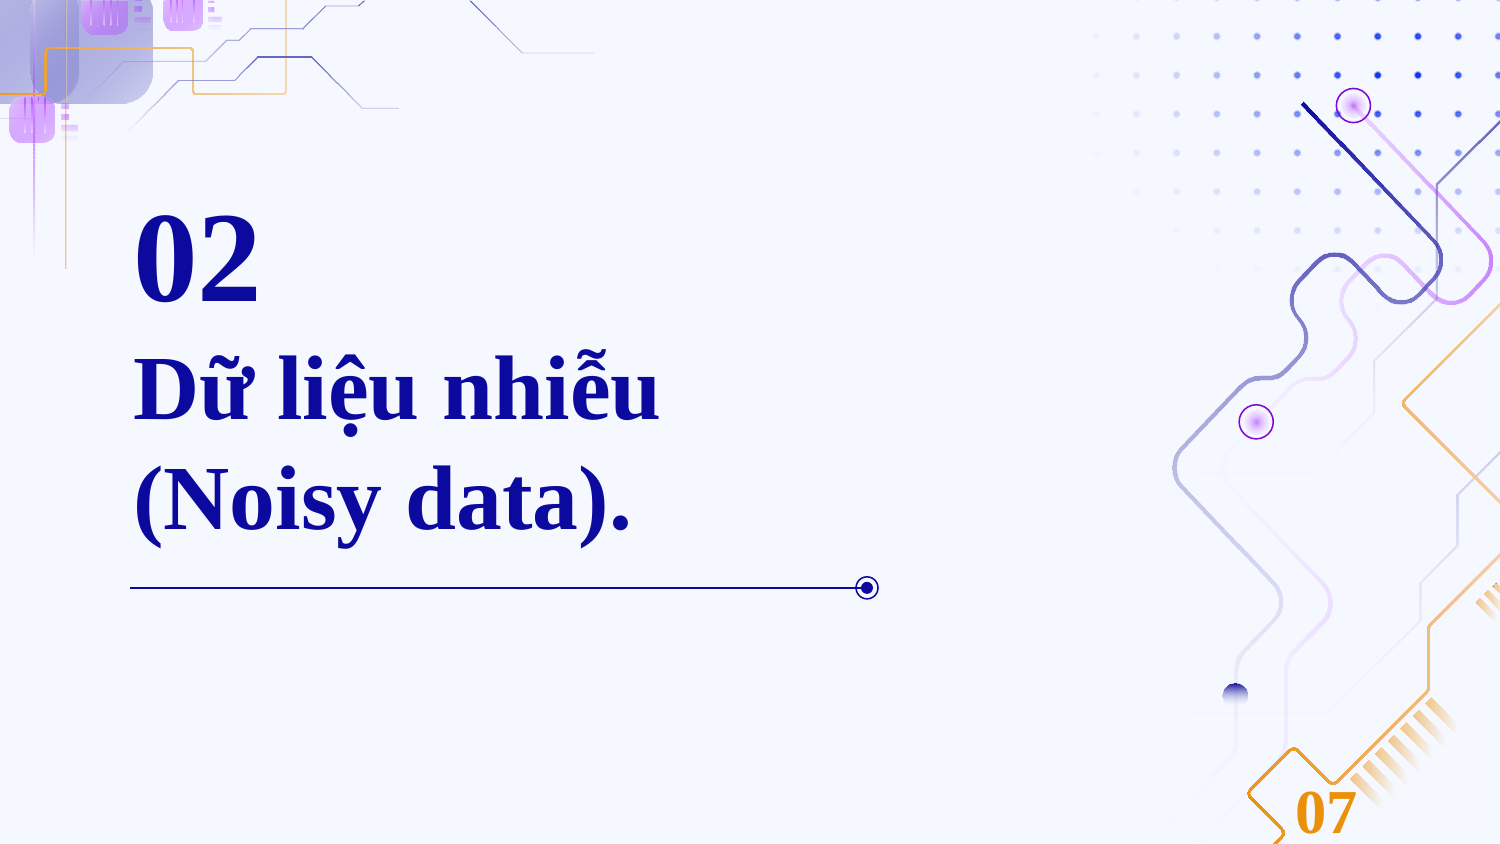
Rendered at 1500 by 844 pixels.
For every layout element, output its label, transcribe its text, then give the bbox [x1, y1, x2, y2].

title 02 [118, 168, 398, 332]
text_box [1063, 0, 1500, 844]
title Dữ liệu nhiễu (Noisy data). [118, 368, 1058, 507]
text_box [129, 576, 879, 600]
